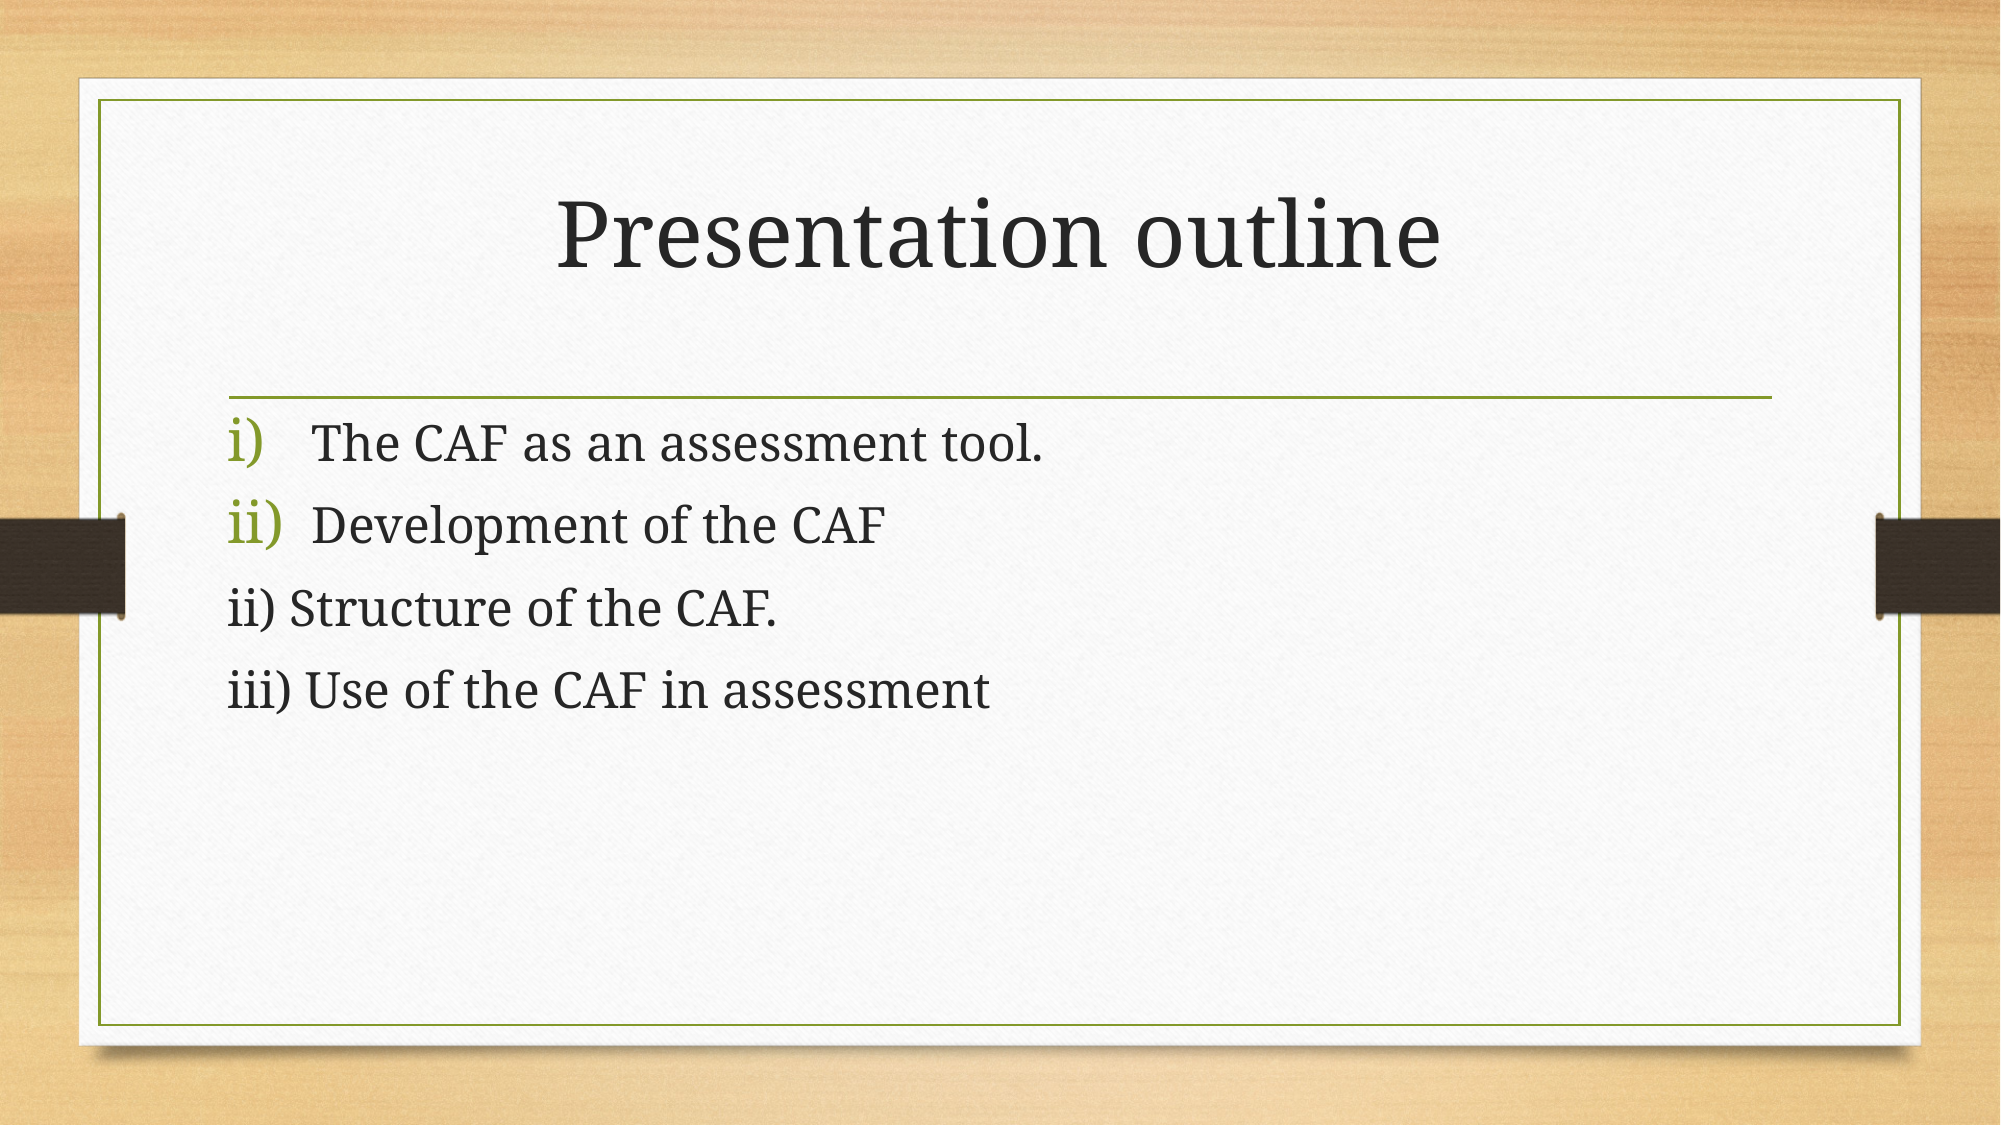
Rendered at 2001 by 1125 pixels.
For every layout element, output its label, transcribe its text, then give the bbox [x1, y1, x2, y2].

picture [0, 0, 2001, 1125]
list The CAF as an assessment tool. Development of the CAF ii) Structure of the CAF. iii) Use of the CAF in assessment [212, 321, 1788, 964]
title Presentation outline [212, 161, 1788, 300]
